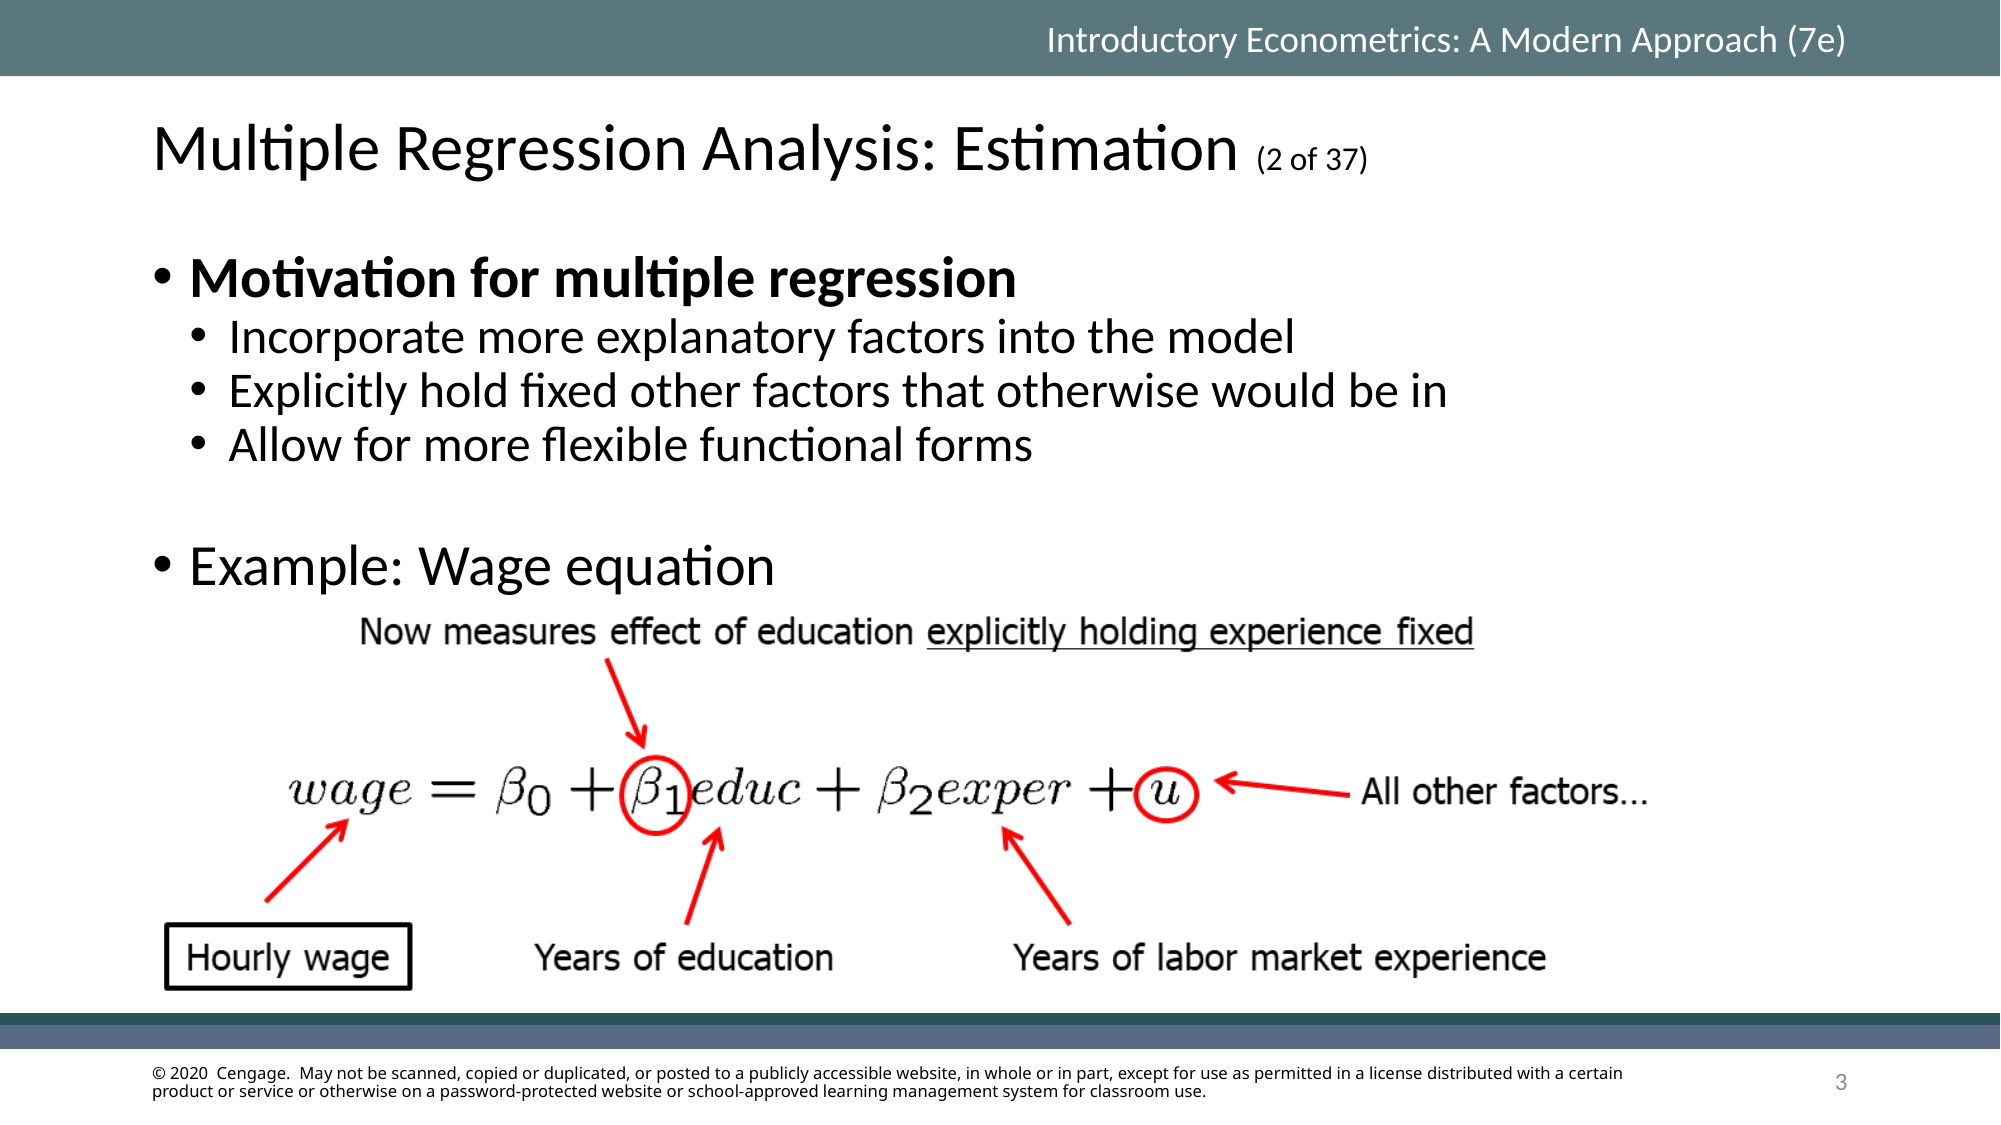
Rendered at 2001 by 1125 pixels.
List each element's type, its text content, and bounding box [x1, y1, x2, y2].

picture [163, 595, 1672, 1001]
list Motivation for multiple regression Incorporate more explanatory factors into the model Explicitly hold fixed other factors that otherwise would be in Allow for more flexible functional forms Example: Wage equation [137, 239, 1863, 625]
title Multiple Regression Analysis: Estimation (2 of 37) [137, 104, 1863, 225]
slide_number 3 [1759, 1057, 1863, 1103]
